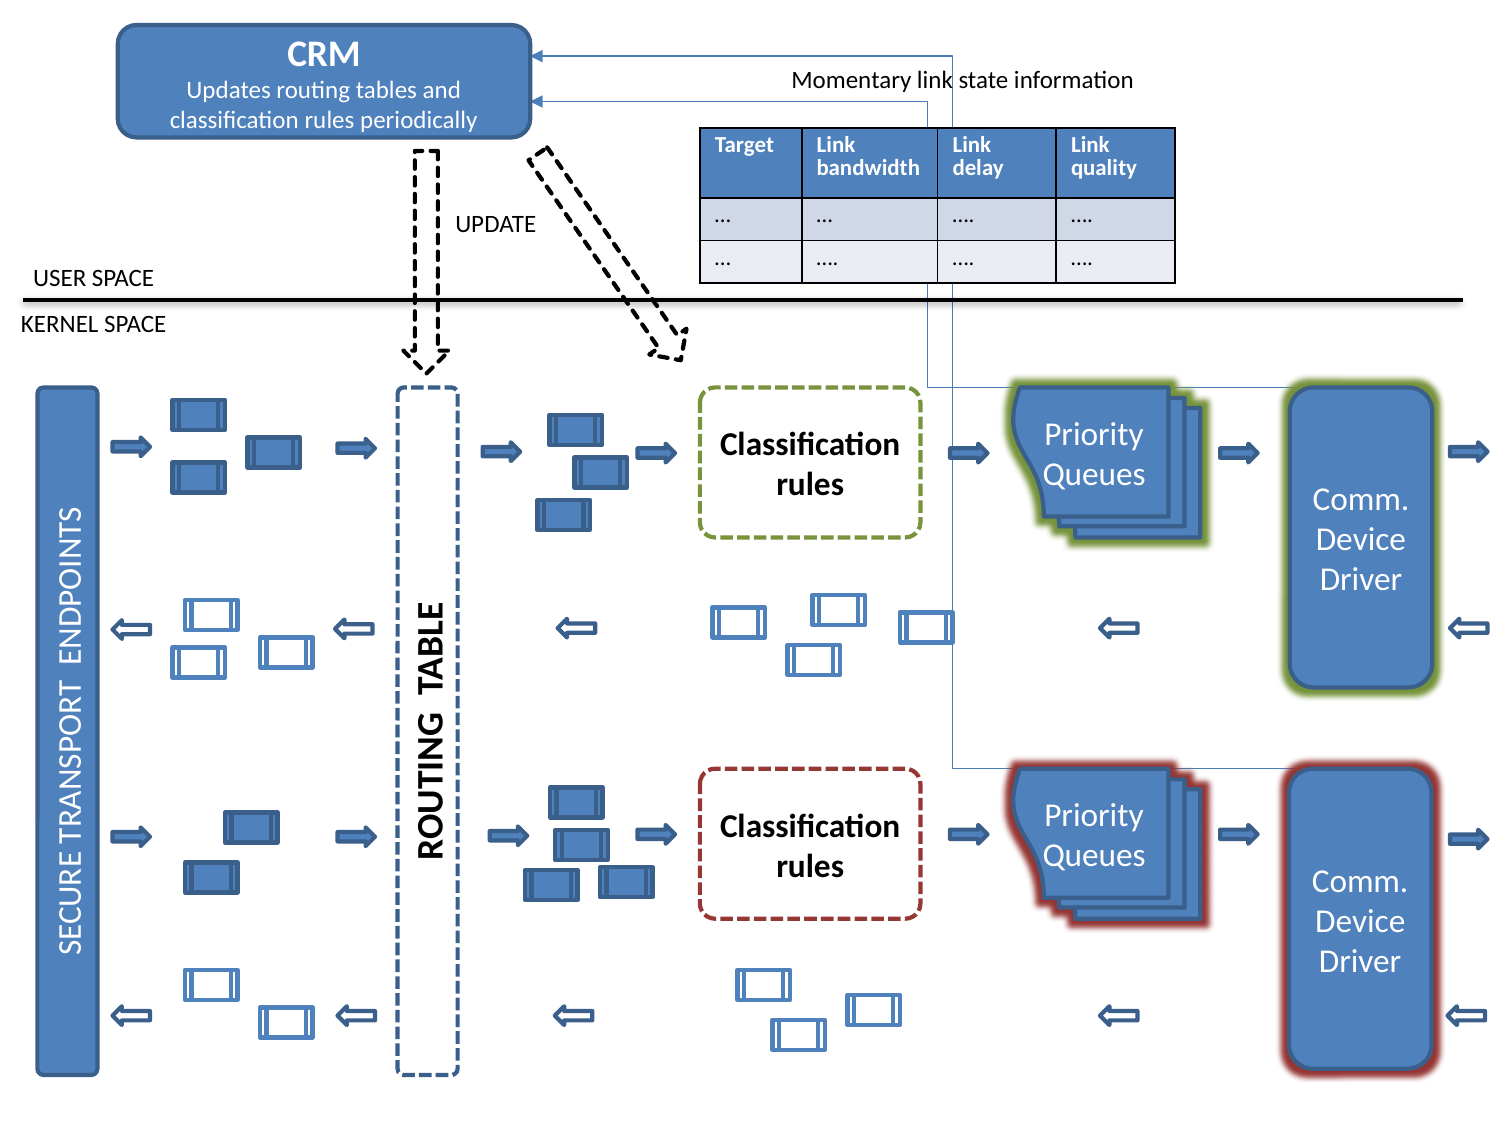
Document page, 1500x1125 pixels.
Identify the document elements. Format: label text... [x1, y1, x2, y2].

text_box Priority Queues [1011, 778, 1203, 921]
text_box [548, 785, 605, 820]
text_box [335, 825, 378, 849]
text_box [335, 436, 378, 460]
text_box [183, 860, 240, 895]
text_box SECURE TRANSPORT ENDPOINTS [35, 385, 100, 1078]
text_box USER SPACE [0, 254, 188, 299]
text_box Classification rules [697, 778, 923, 921]
text_box [1447, 616, 1490, 640]
text_box [523, 868, 580, 902]
text_box [1447, 440, 1490, 463]
text_box [553, 828, 610, 862]
text_box CRM Updates routing tables and classification rules periodically [115, 22, 533, 140]
text_box [1218, 823, 1260, 846]
text_box [183, 968, 240, 1002]
text_box [947, 823, 990, 846]
text_box [258, 1005, 315, 1040]
text_box [480, 440, 523, 463]
text_box [110, 435, 153, 459]
text_box KERNEL SPACE [0, 299, 188, 345]
text_box [223, 810, 280, 845]
text_box [552, 1004, 595, 1027]
text_box [183, 598, 240, 632]
text_box [332, 617, 375, 641]
text_box [1097, 1004, 1140, 1027]
text_box [110, 825, 153, 849]
text_box [635, 823, 678, 846]
text_box [258, 635, 315, 670]
text_box [598, 865, 655, 899]
text_box [1447, 827, 1490, 851]
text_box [529, 309, 1376, 769]
text_box [245, 435, 302, 470]
text_box UPDATE [429, 200, 523, 245]
text_box Comm. Device Driver [1380, 385, 1435, 690]
text_box [845, 993, 902, 1027]
text_box [1445, 1004, 1488, 1027]
text_box [770, 1018, 827, 1052]
text_box [170, 398, 227, 432]
text_box Comm. Device Driver [1286, 766, 1434, 1071]
text_box [335, 1004, 378, 1027]
text_box [110, 618, 153, 641]
text_box [401, 310, 451, 376]
text_box [170, 645, 227, 680]
text_box ROUTING TABLE [395, 385, 460, 1078]
text_box [110, 1004, 153, 1027]
text_box [487, 824, 530, 848]
text_box [412, 148, 440, 296]
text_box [529, 55, 1376, 299]
text_box [170, 460, 227, 495]
text_box [735, 968, 792, 1002]
